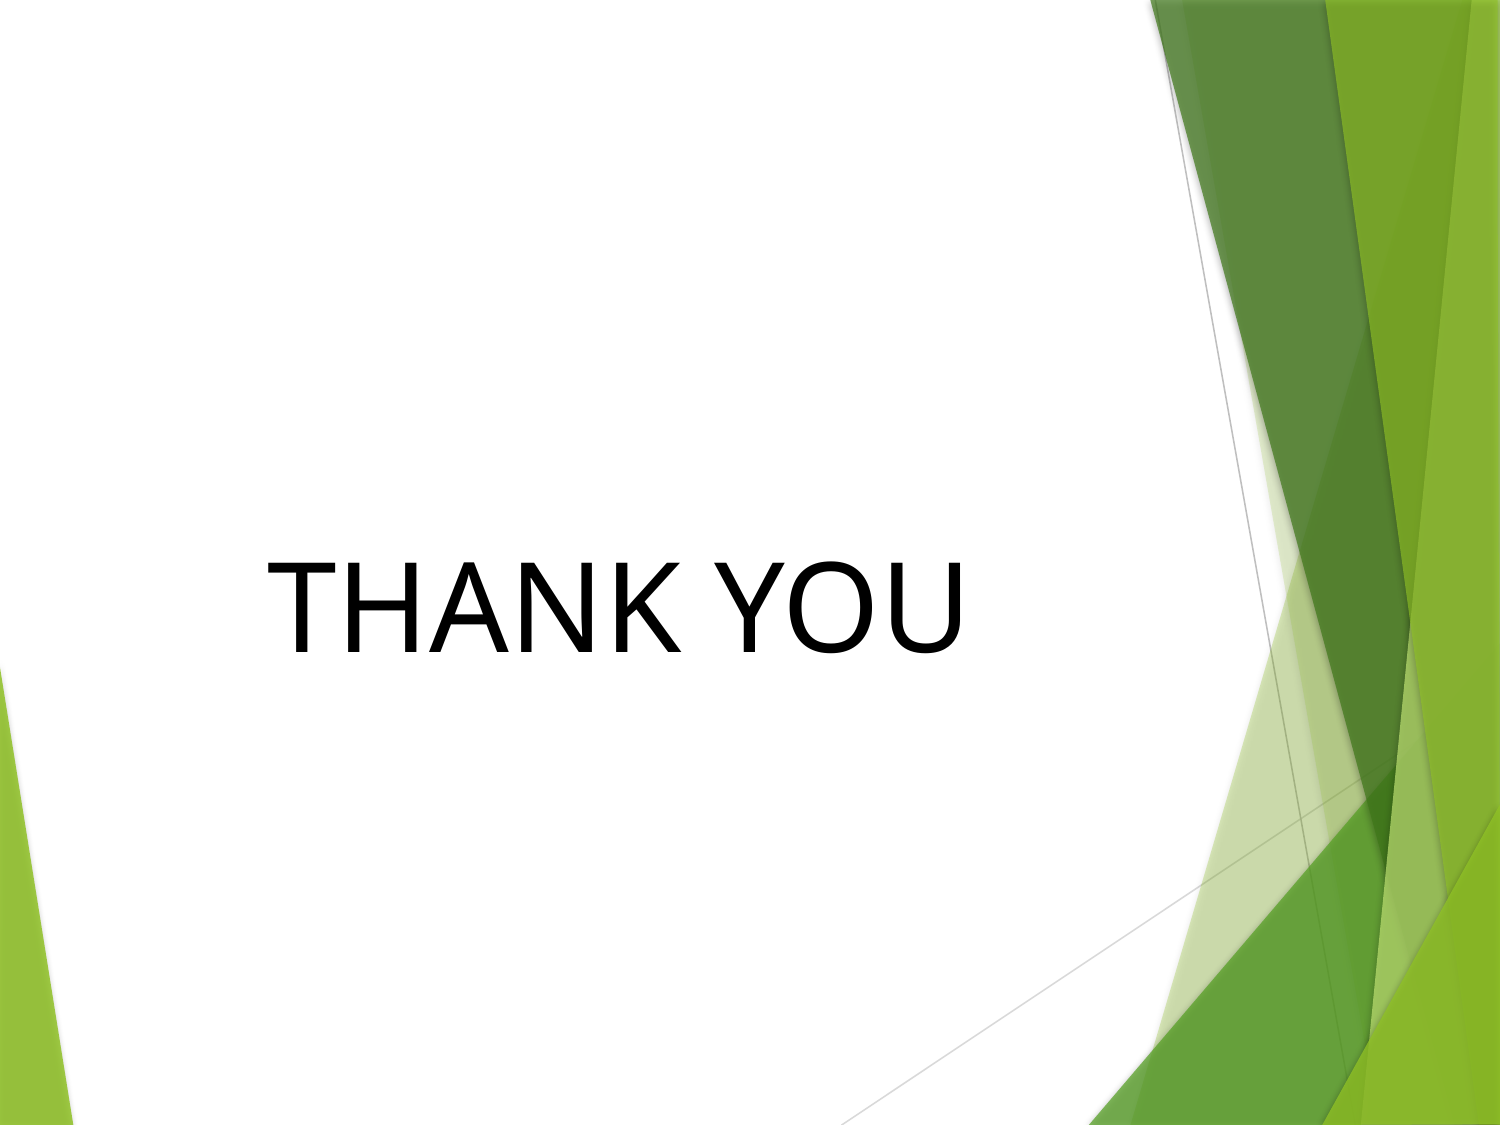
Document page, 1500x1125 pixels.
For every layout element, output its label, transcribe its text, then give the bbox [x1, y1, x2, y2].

text_box THANK YOU [252, 520, 1020, 686]
